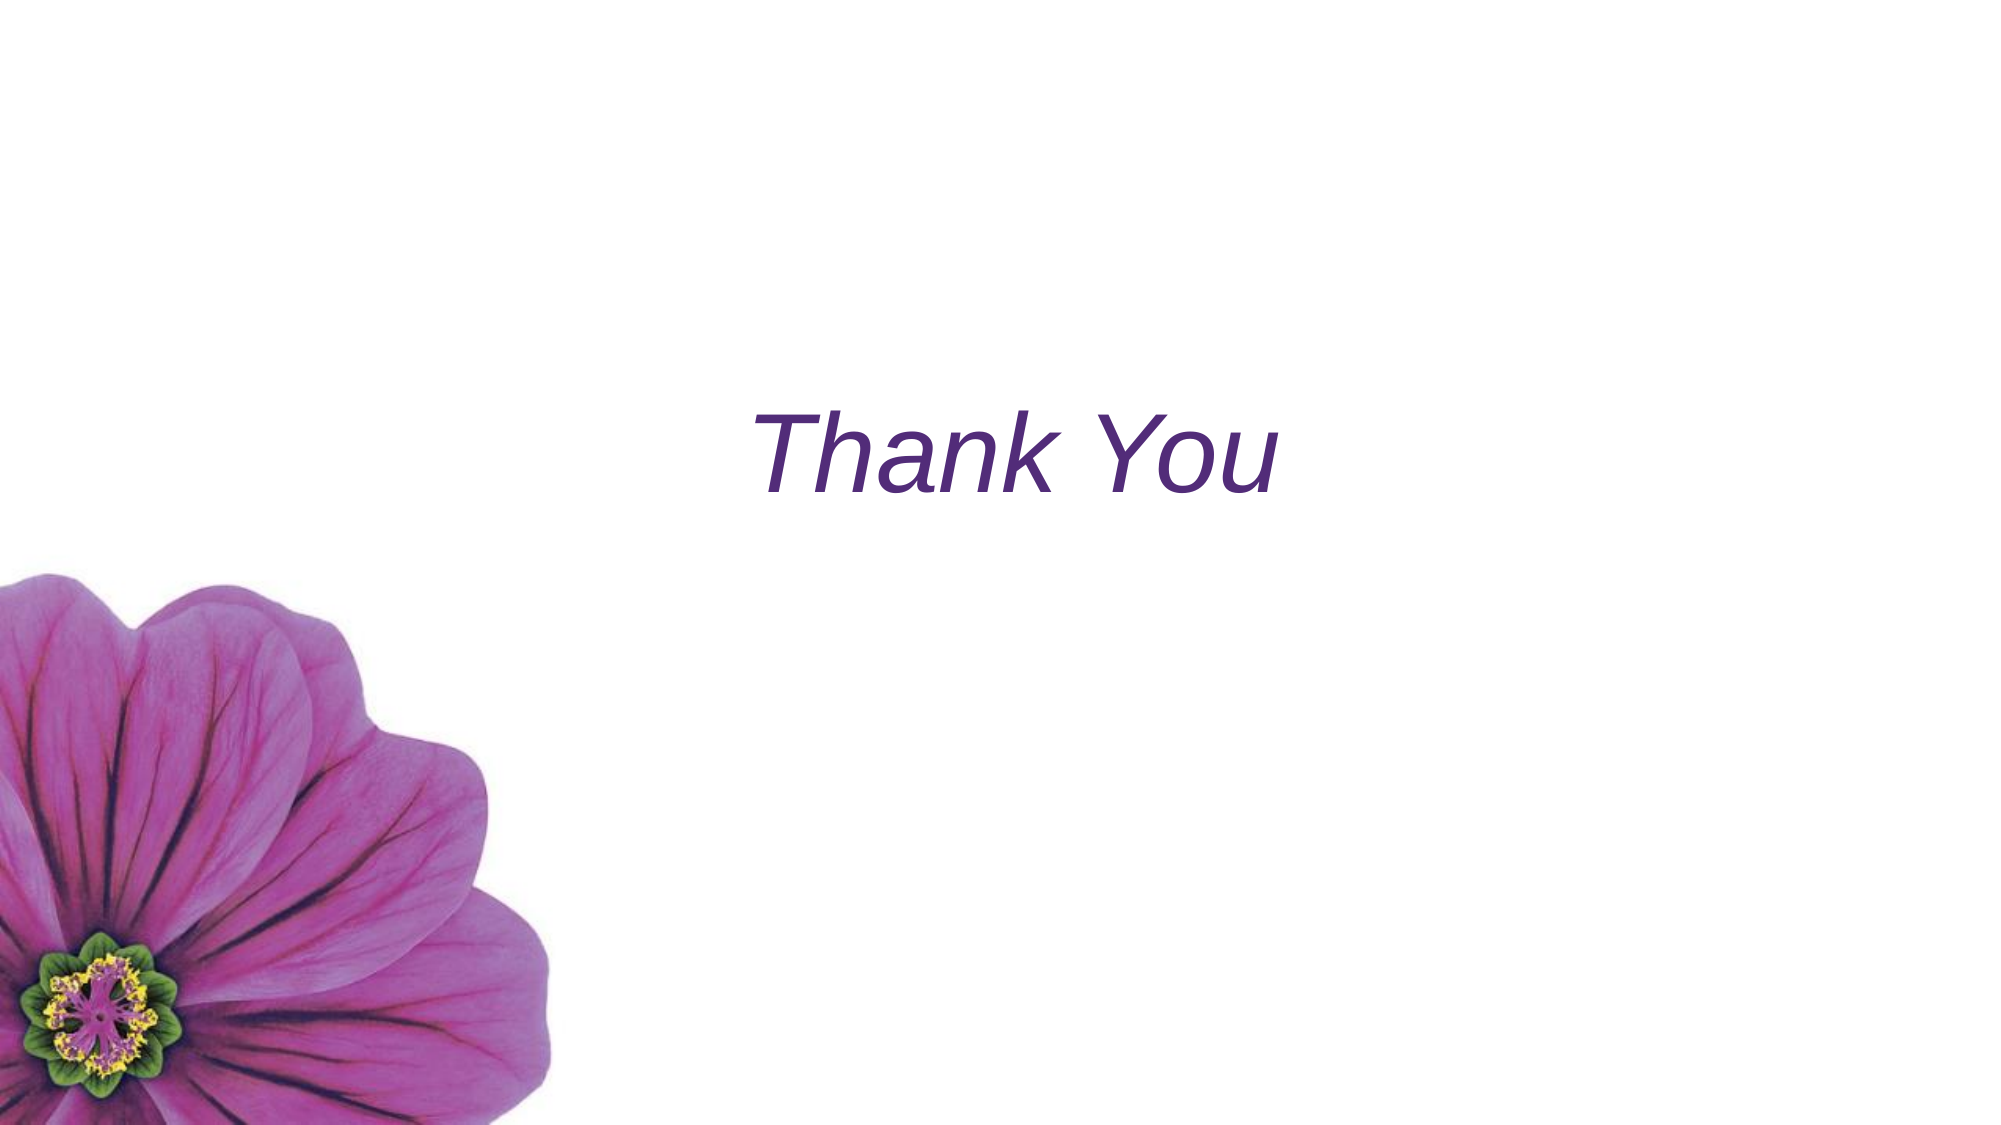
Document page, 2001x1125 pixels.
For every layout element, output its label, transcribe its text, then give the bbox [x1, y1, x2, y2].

list Thank You [375, 330, 1651, 583]
picture [0, 506, 587, 1125]
